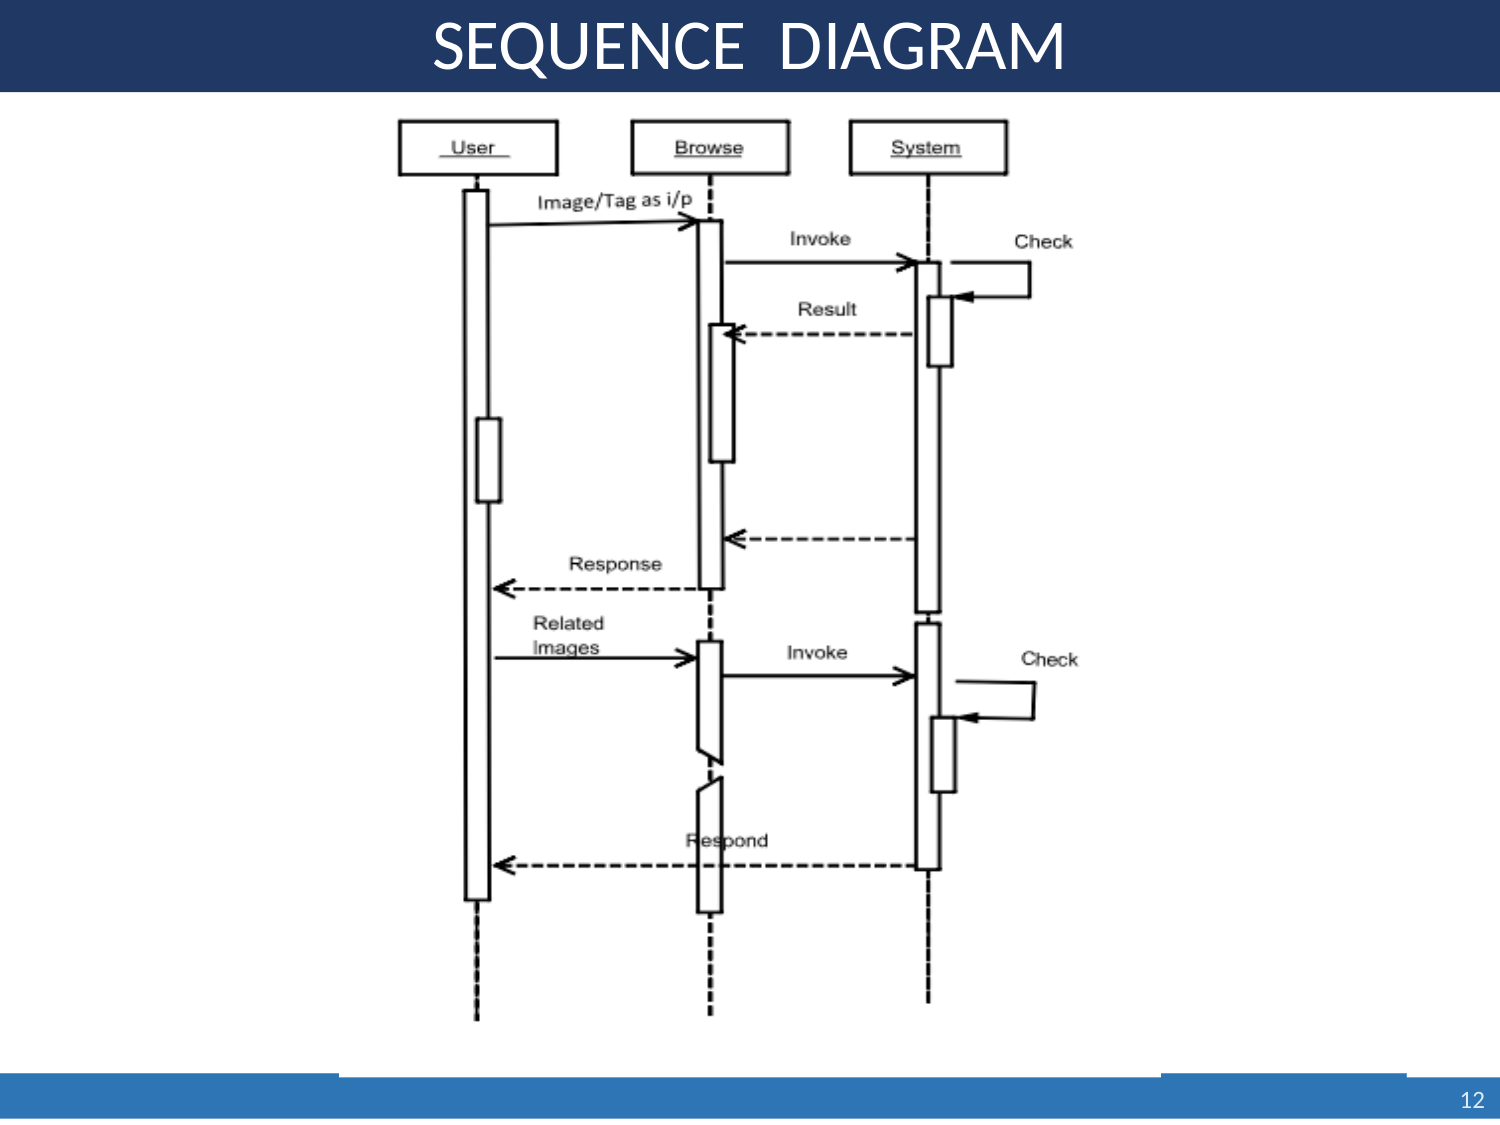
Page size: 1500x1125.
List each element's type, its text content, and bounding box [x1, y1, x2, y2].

title SEQUENCE DIAGRAM [0, 0, 1500, 93]
slide_number 12 [0, 1077, 1500, 1119]
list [339, 101, 1161, 1078]
